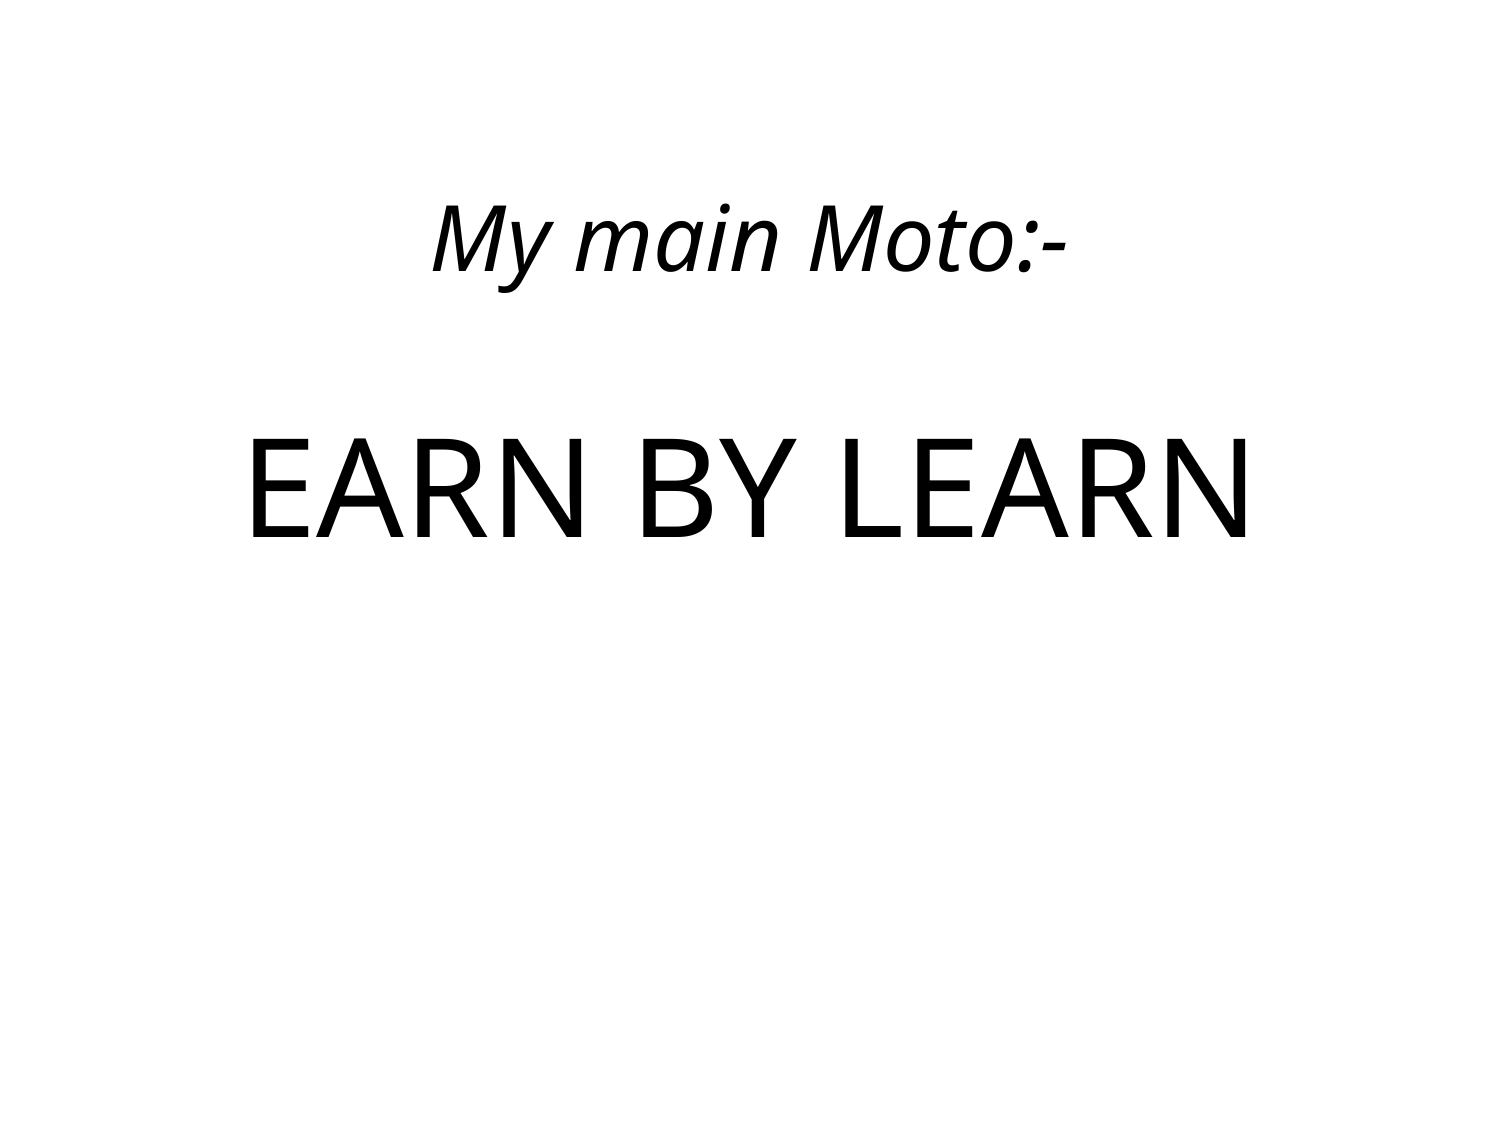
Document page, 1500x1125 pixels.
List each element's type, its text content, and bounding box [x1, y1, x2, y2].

title My main Moto:- EARN BY LEARN [75, 45, 1425, 700]
